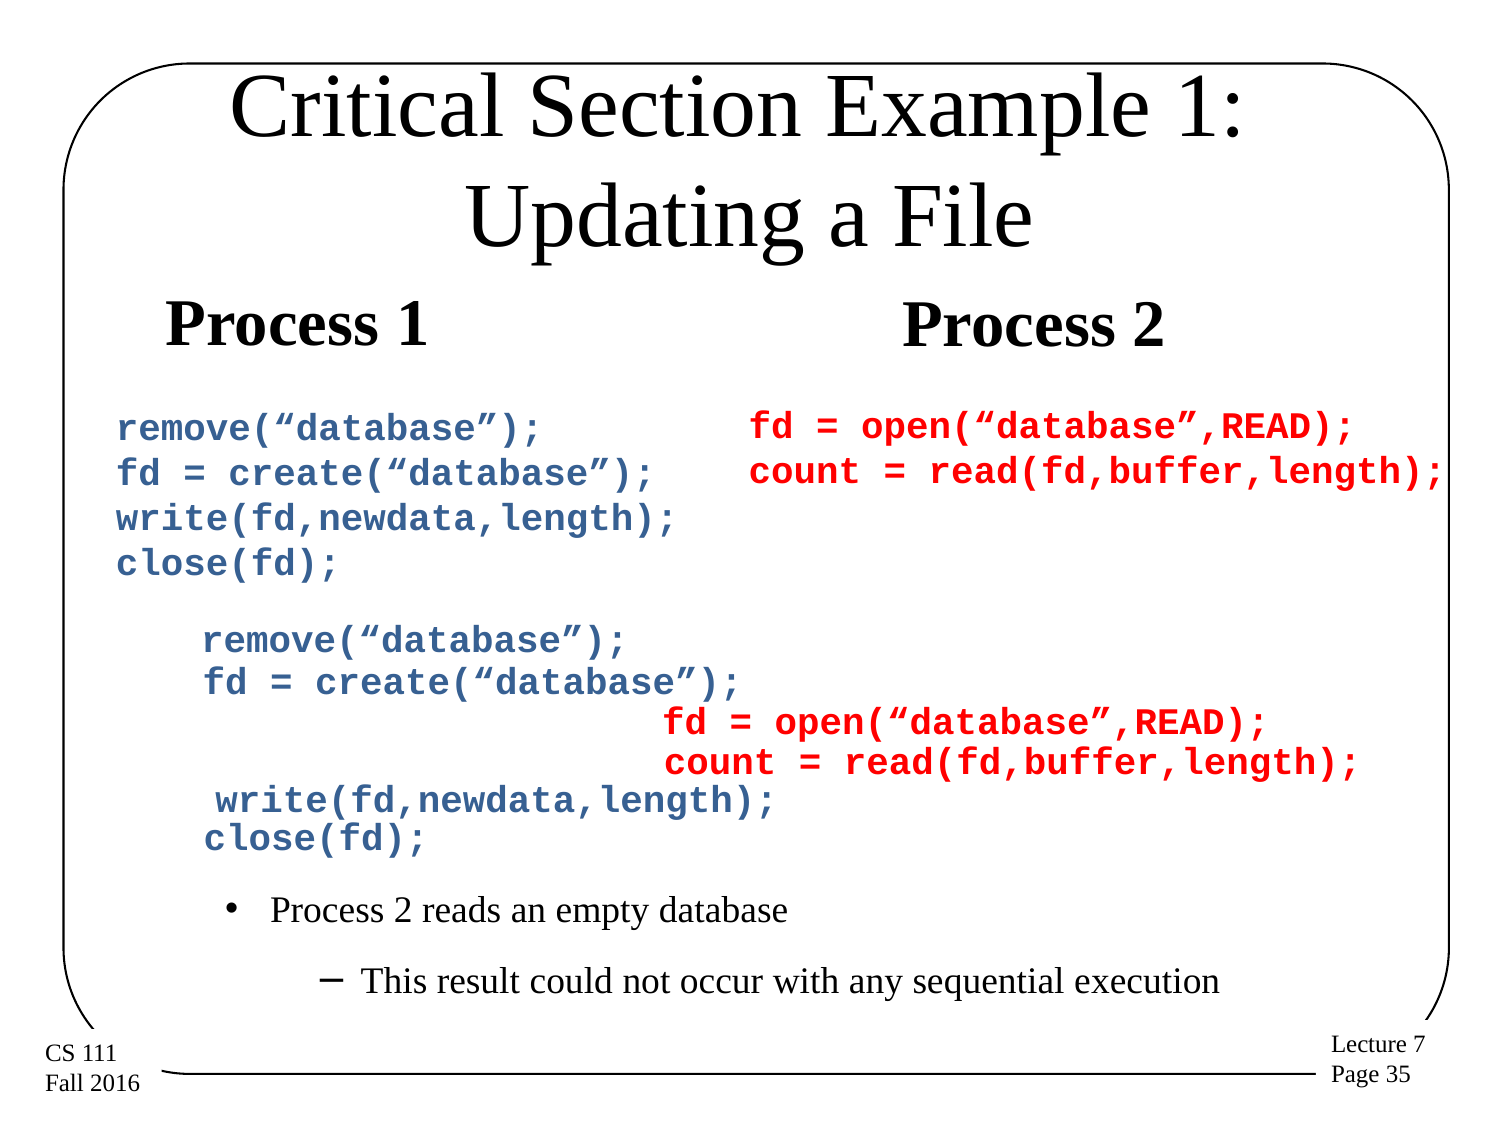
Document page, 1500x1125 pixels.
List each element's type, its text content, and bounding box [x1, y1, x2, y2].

text_box Process 2 reads an empty database [210, 877, 804, 938]
text_box fd = create(“database”); [187, 649, 758, 710]
text_box Process 2 [887, 272, 1182, 368]
text_box remove(“database”); [186, 607, 644, 667]
text_box close(fd); [188, 805, 444, 866]
title Critical Section Example 1: Updating a File [74, 60, 1426, 249]
list [74, 262, 1426, 1006]
text_box remove(“database”); fd = create(“database”); write(fd,newdata,length); close(fd); [101, 395, 694, 590]
text_box count = read(fd,buffer,length); [648, 729, 1377, 790]
text_box This result could not occur with any sequential execution [261, 948, 1237, 1009]
text_box fd = open(“database”,READ); count = read(fd,buffer,length); [733, 393, 1462, 499]
text_box Process 1 [150, 271, 445, 366]
text_box fd = open(“database”,READ); [647, 689, 1285, 750]
text_box write(fd,newdata,length); [200, 767, 793, 828]
